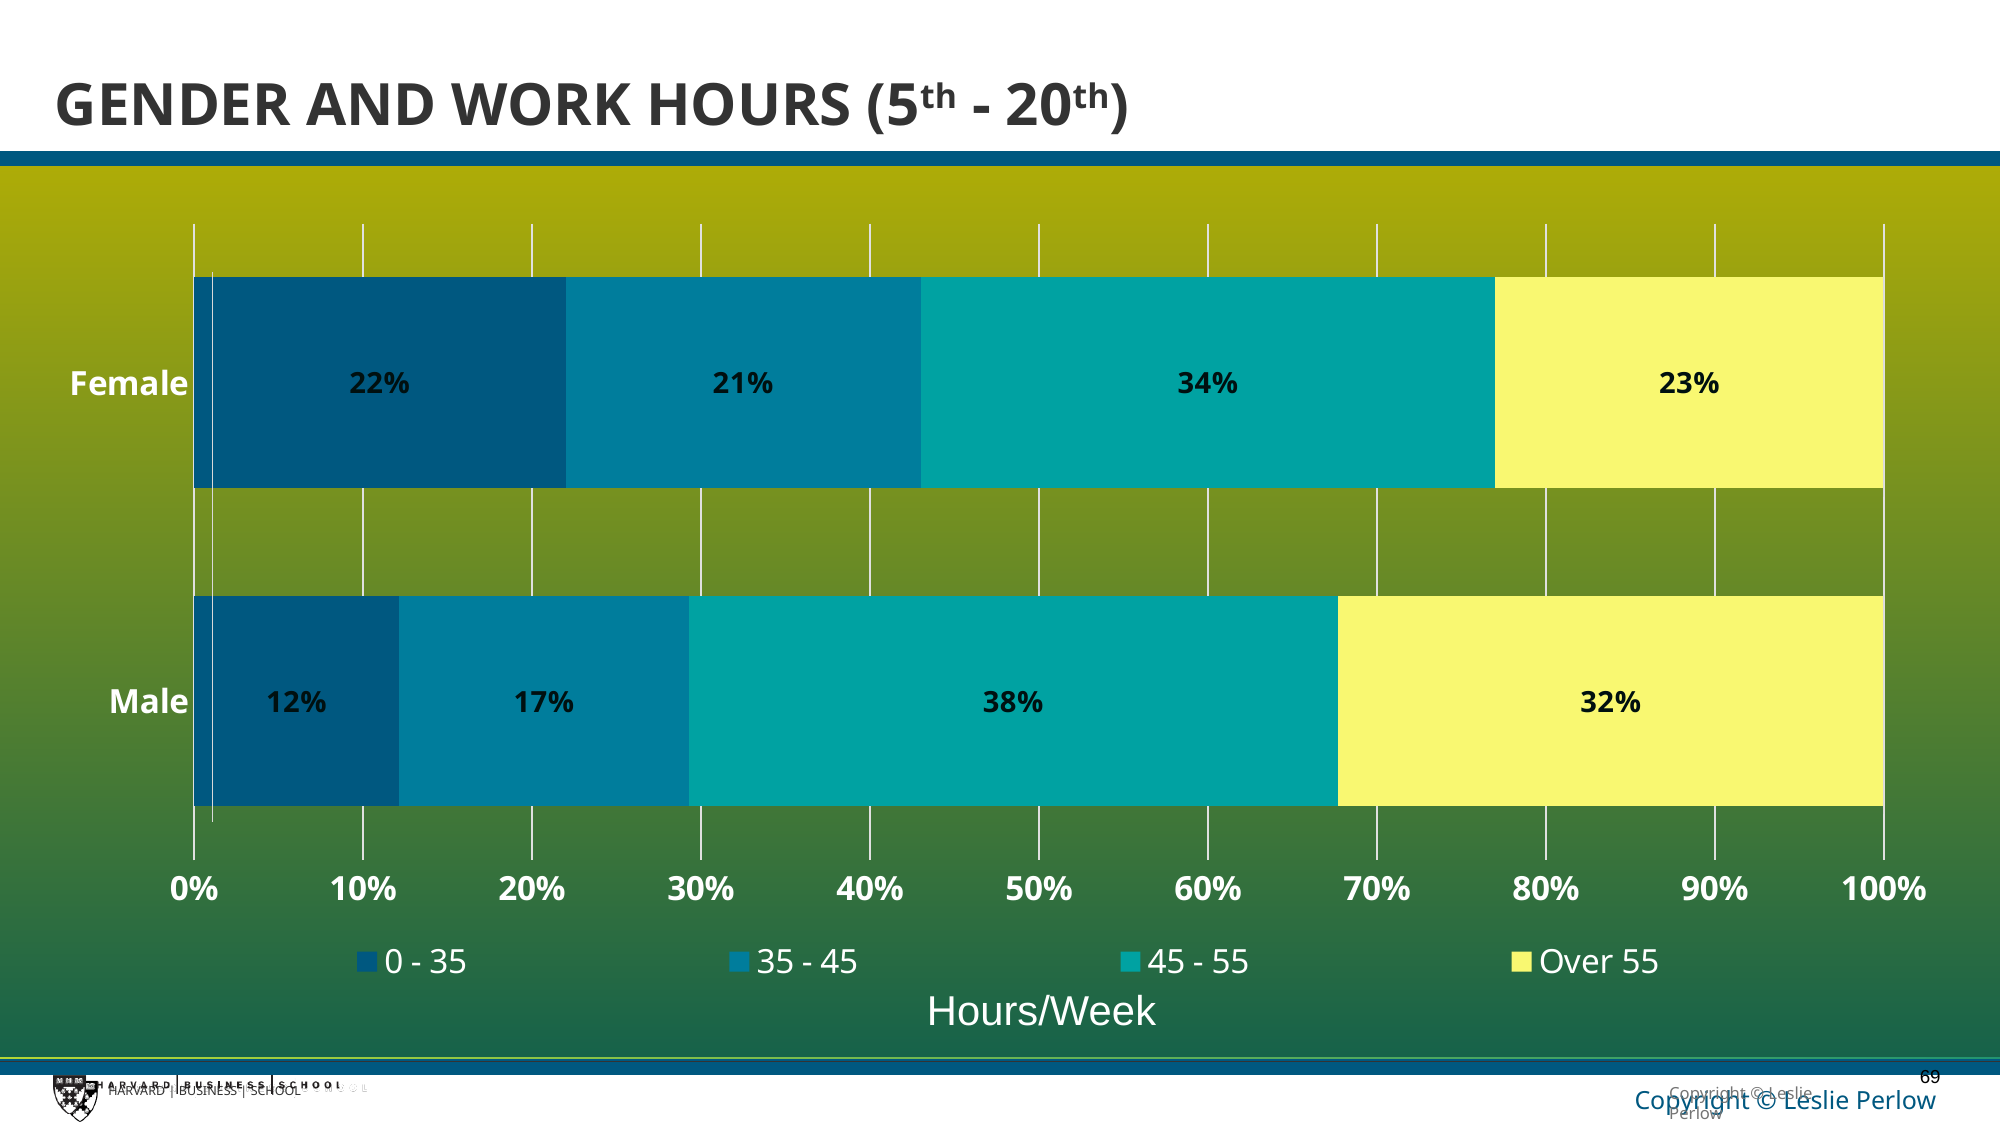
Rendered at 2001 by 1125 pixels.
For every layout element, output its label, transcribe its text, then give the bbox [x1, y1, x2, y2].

text_box Hours/Week [894, 1008, 1189, 1054]
chart [54, 200, 1940, 1008]
text_box [0, 165, 2000, 1058]
picture [61, 1077, 367, 1122]
slide_number 69 [1881, 1065, 1941, 1125]
title GENDER AND WORK HOURS (5th - 20th) [54, 47, 1939, 167]
